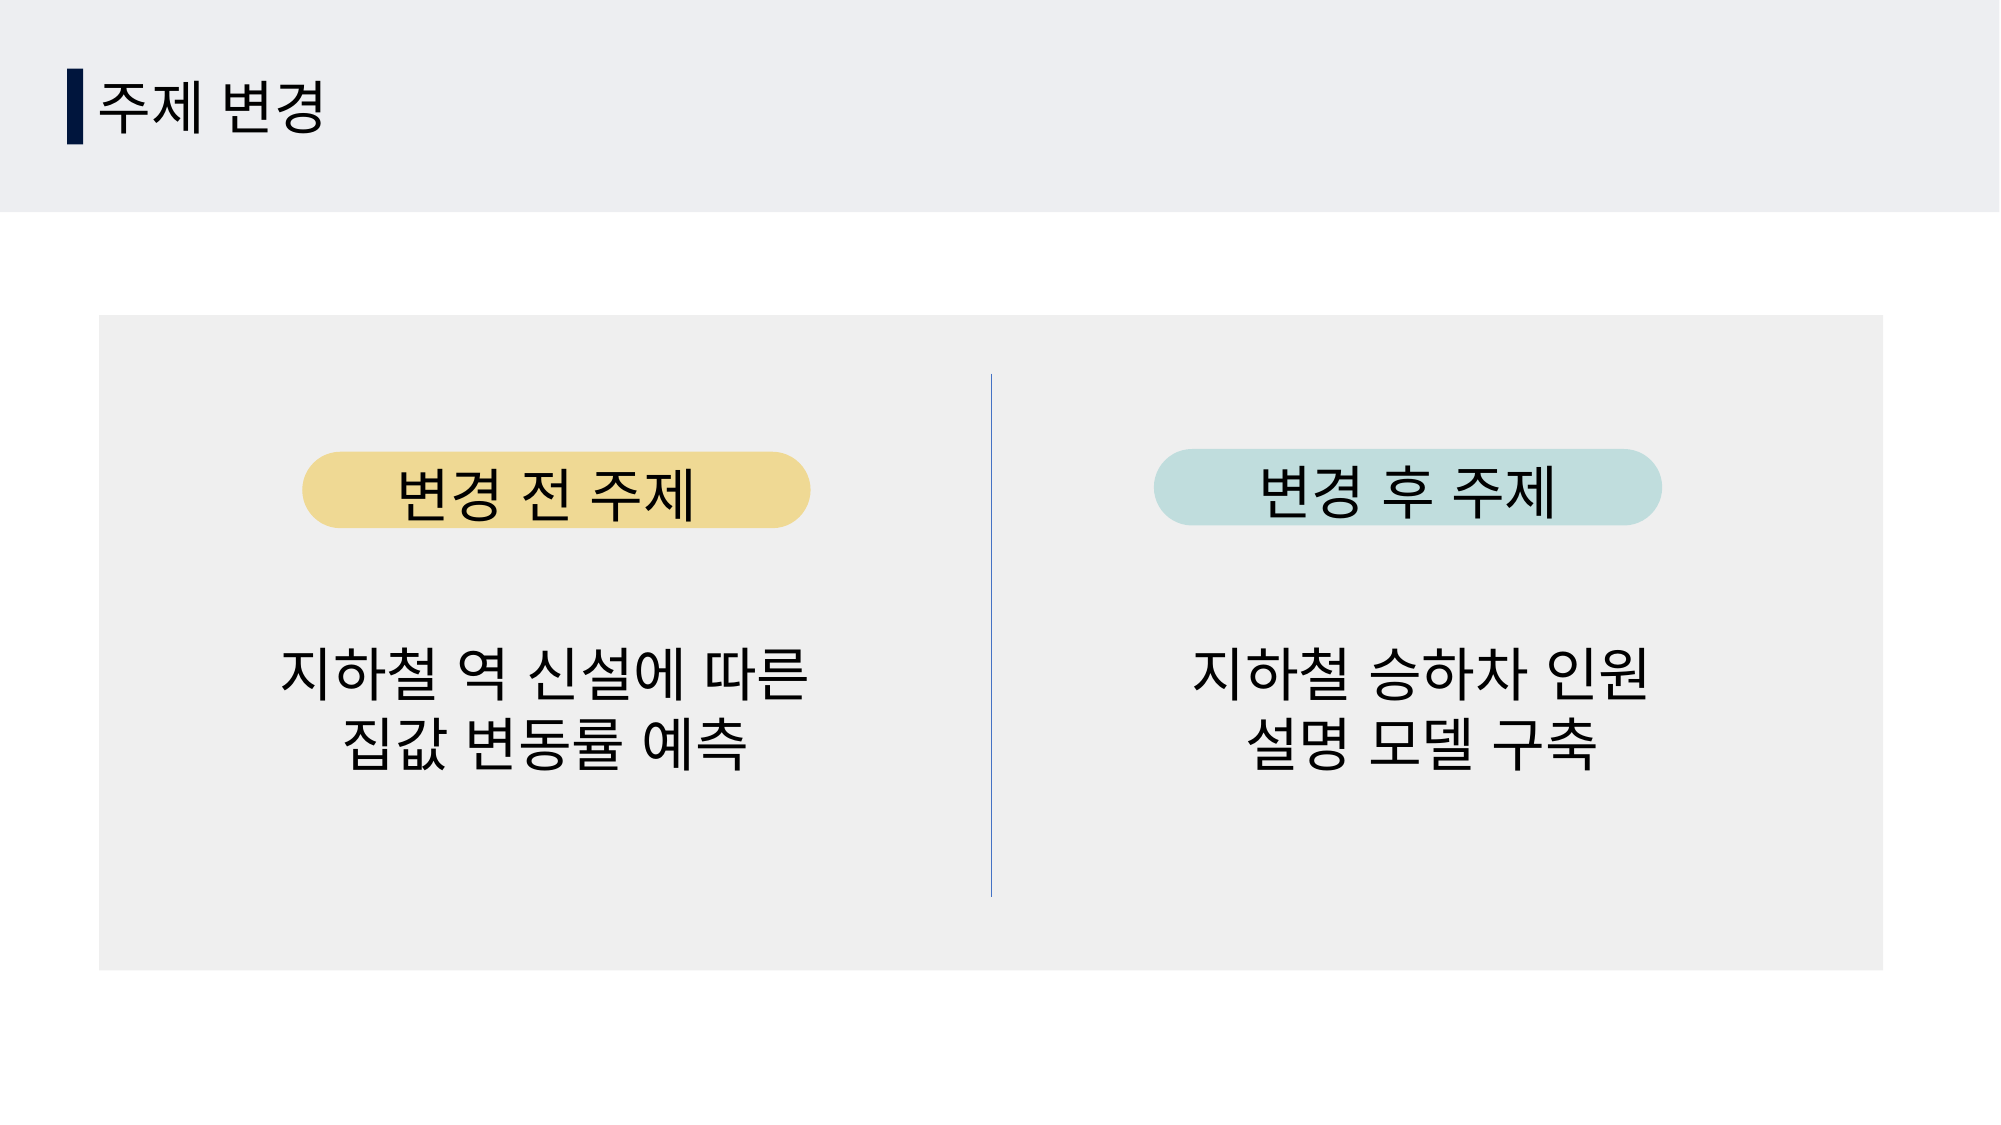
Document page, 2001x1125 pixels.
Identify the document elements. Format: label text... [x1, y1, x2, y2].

text_box 주제 변경 [83, 63, 343, 149]
text_box [98, 314, 1884, 971]
text_box 변경 후 주제 [1243, 448, 1573, 534]
text_box 변경 전 주제 [382, 451, 712, 537]
text_box 지하철 역 신설에 따른 집값 변동률 예측 [265, 630, 825, 786]
text_box [0, 0, 2000, 213]
text_box 지하철 승하차 인원 설명 모델 구축 [1176, 630, 1667, 786]
text_box [66, 68, 84, 145]
